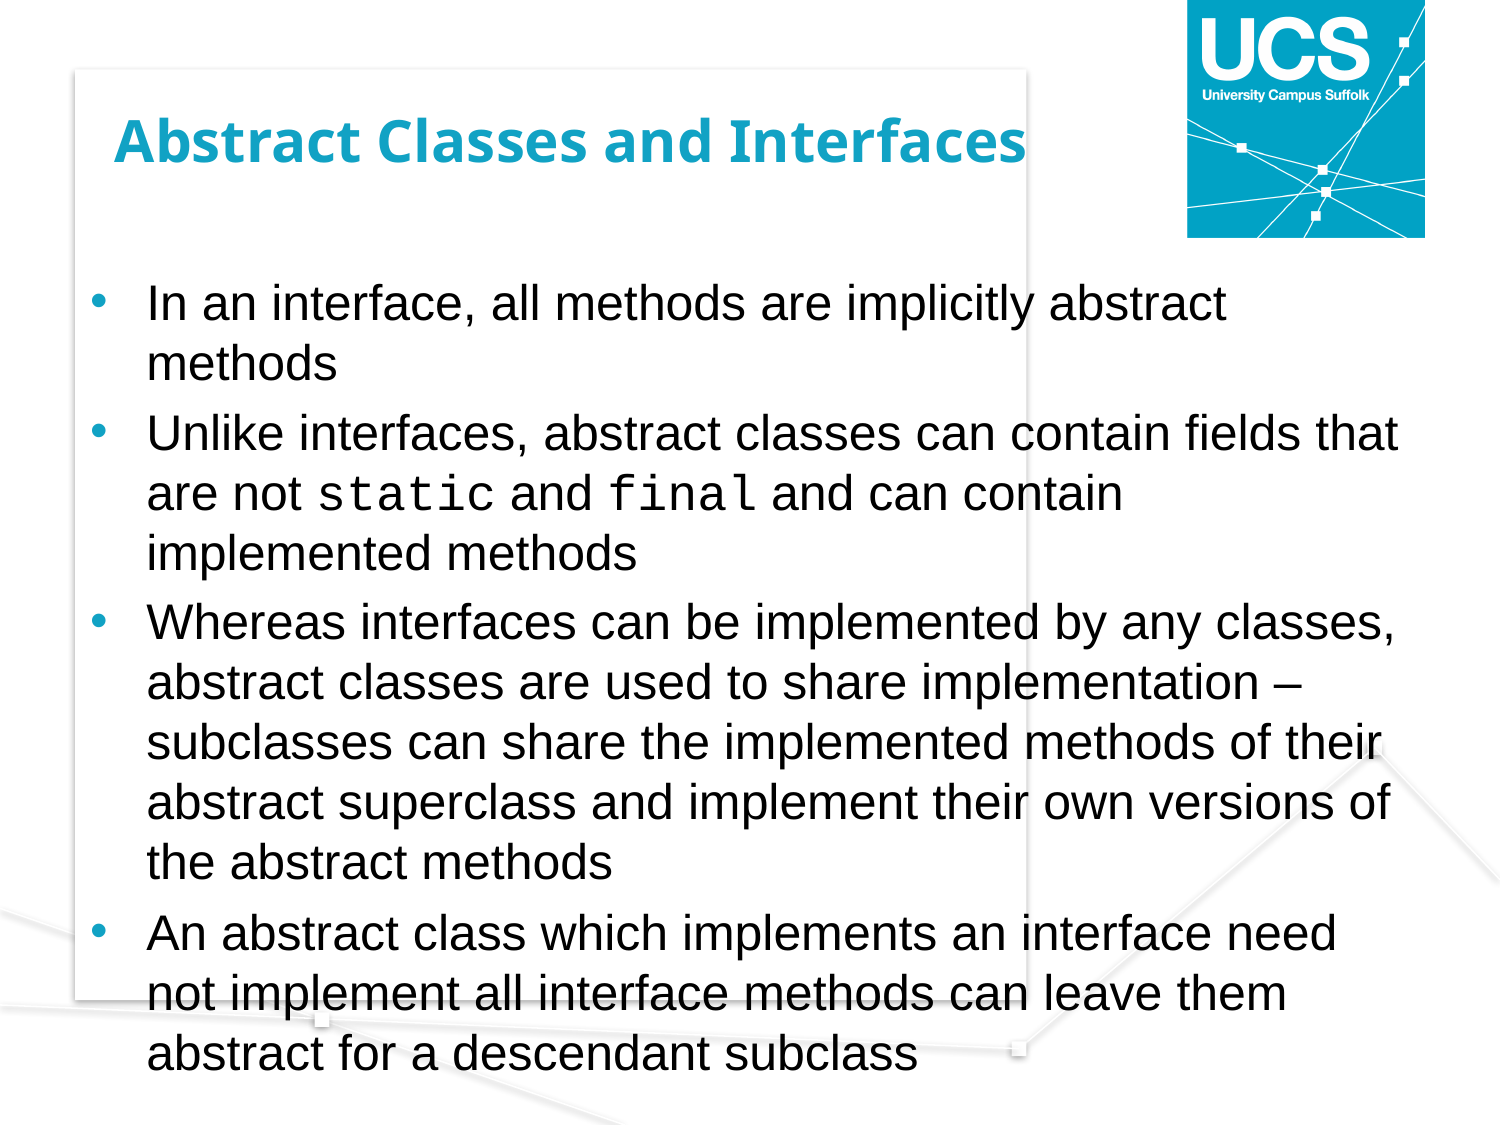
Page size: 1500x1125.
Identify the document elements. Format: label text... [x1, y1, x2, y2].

list In an interface, all methods are implicitly abstract methods Unlike interfaces, abstract classes can contain fields that are not static and final and can contain implemented methods Whereas interfaces can be implemented by any classes, abstract classes are used to share implementation – subclasses can share the implemented methods of their abstract superclass and implement their own versions of the abstract methods An abstract class which implements an interface need not implement all interface methods can leave them abstract for a descendant subclass [74, 262, 1427, 1006]
picture [1187, 0, 1425, 238]
title Abstract Classes and Interfaces [99, 44, 1070, 233]
